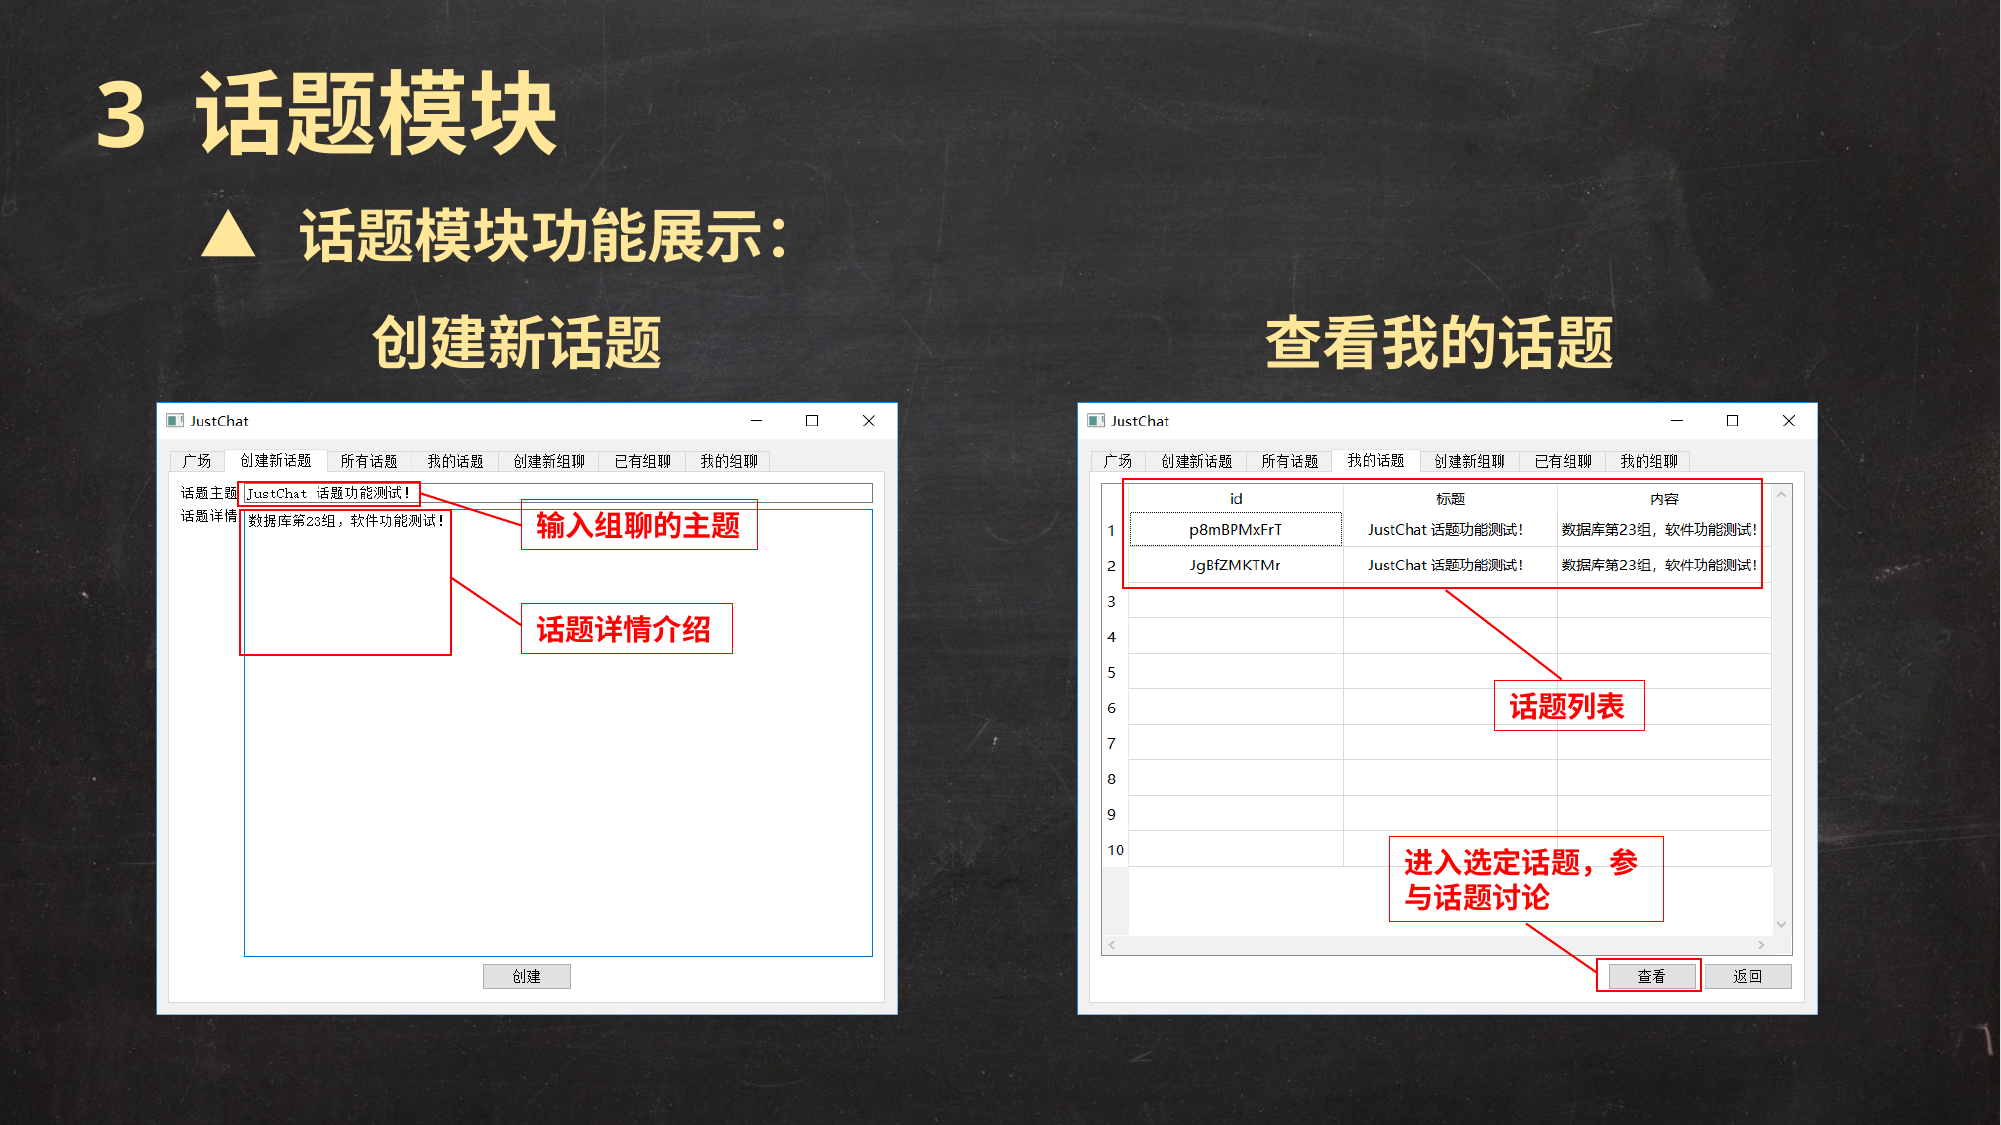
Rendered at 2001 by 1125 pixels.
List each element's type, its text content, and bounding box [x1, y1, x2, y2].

text_box 创建新话题 [357, 298, 697, 384]
picture [0, 0, 2001, 1125]
text_box ▲ 话题模块功能展示： [184, 191, 800, 277]
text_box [156, 402, 898, 1015]
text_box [1077, 402, 1818, 1015]
text_box 3 话题模块 [81, 48, 664, 173]
text_box 查看我的话题 [1250, 298, 1646, 384]
